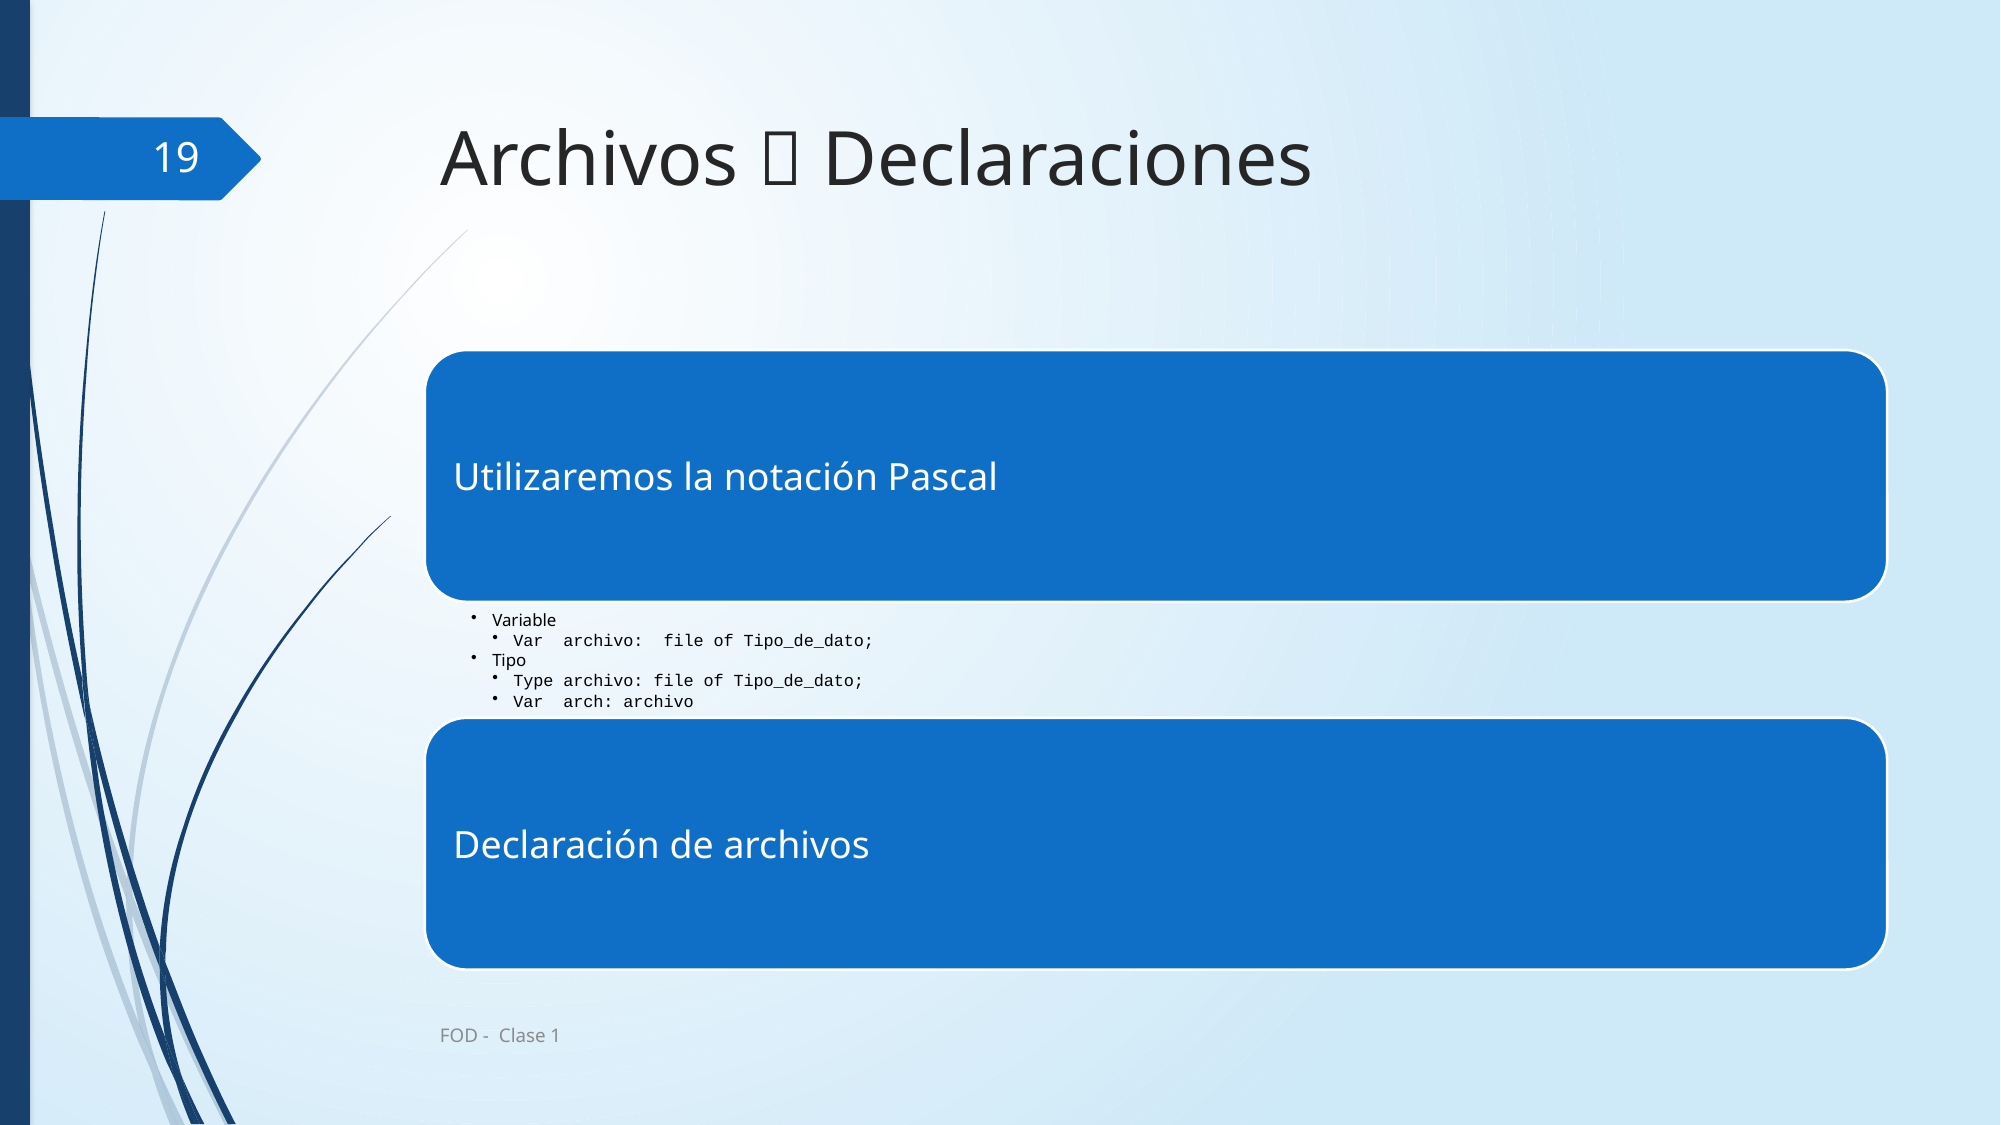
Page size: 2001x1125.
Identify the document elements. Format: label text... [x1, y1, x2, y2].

title Archivos  Declaraciones [425, 102, 1888, 313]
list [424, 349, 1888, 971]
footer FOD - Clase 1 [424, 1006, 1675, 1067]
slide_number 19 [87, 129, 216, 190]
